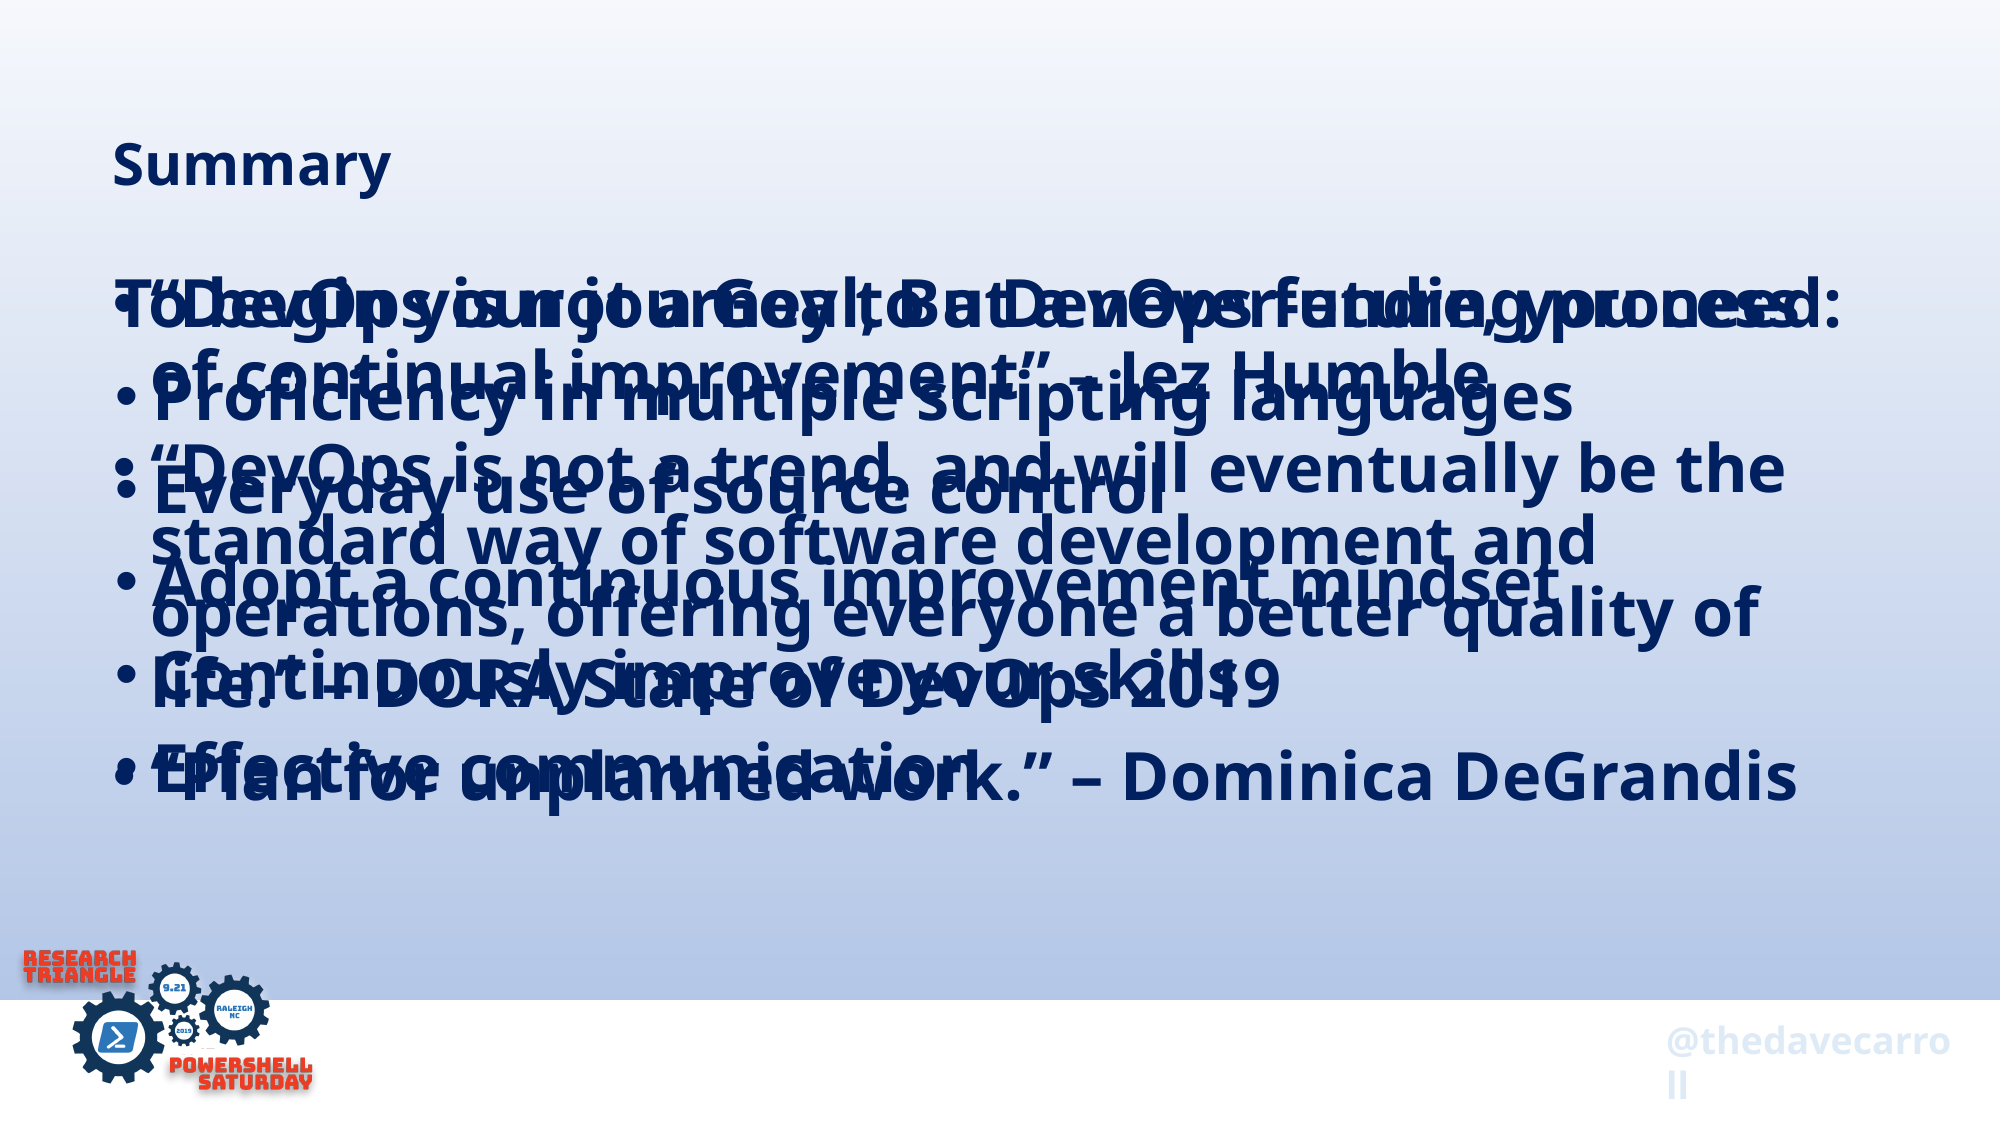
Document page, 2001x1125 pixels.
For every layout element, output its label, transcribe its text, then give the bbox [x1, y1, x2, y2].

list “DevOps is not a Goal, But a never-ending process of continual improvement” – Jez Humble “DevOps is not a trend, and will eventually be the standard way of software development and operations, offering everyone a better quality of life.” – DORA State of DevOps 2019 “Plan for unplanned work.” – Dominica DeGrandis [97, 262, 1863, 943]
picture [22, 947, 313, 1108]
title Summary [97, 112, 1863, 221]
